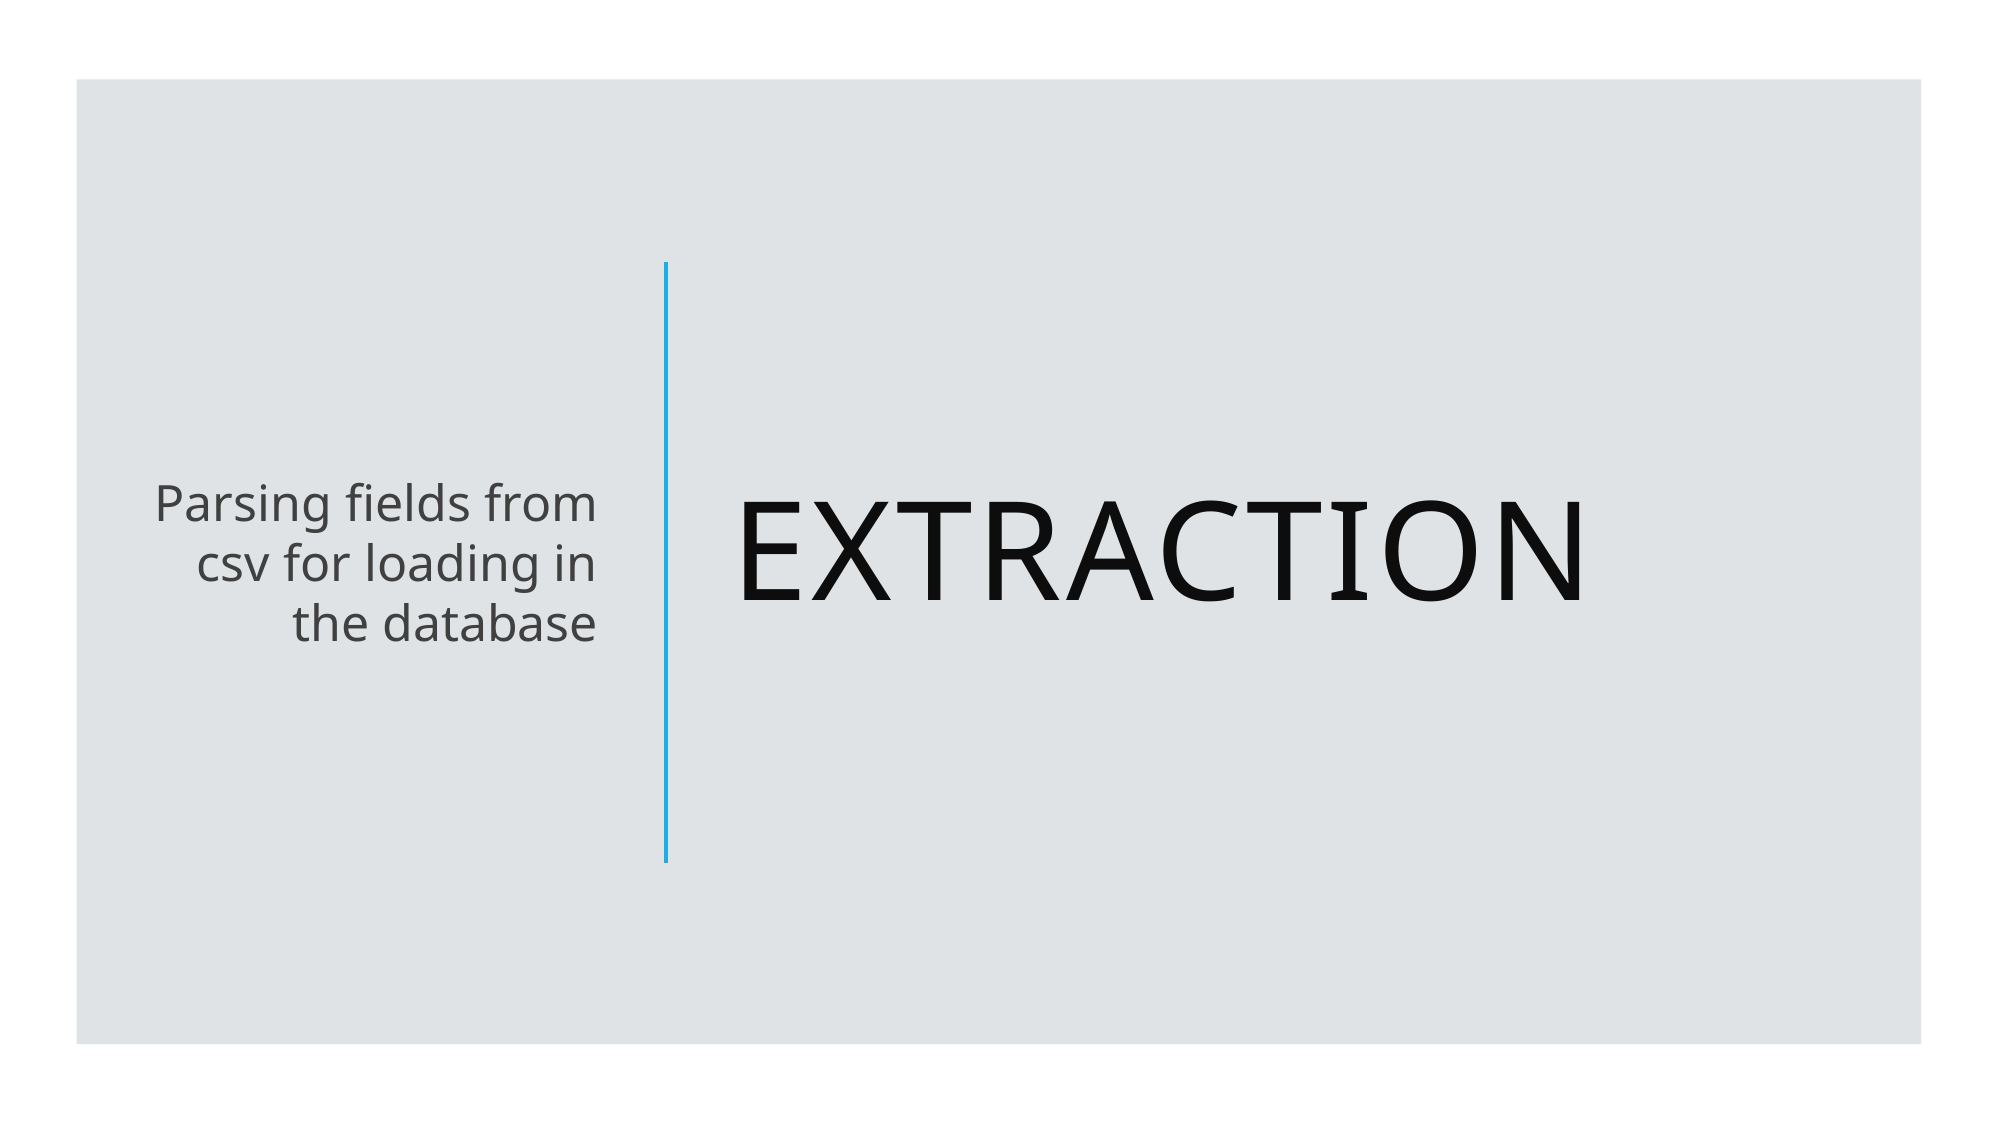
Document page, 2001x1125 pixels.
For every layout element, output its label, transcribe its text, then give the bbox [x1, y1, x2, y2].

list Parsing fields from csv for loading in the database [129, 132, 614, 991]
text_box [75, 78, 1922, 1045]
text_box [0, 0, 2000, 1125]
title Extraction [716, 132, 1868, 991]
